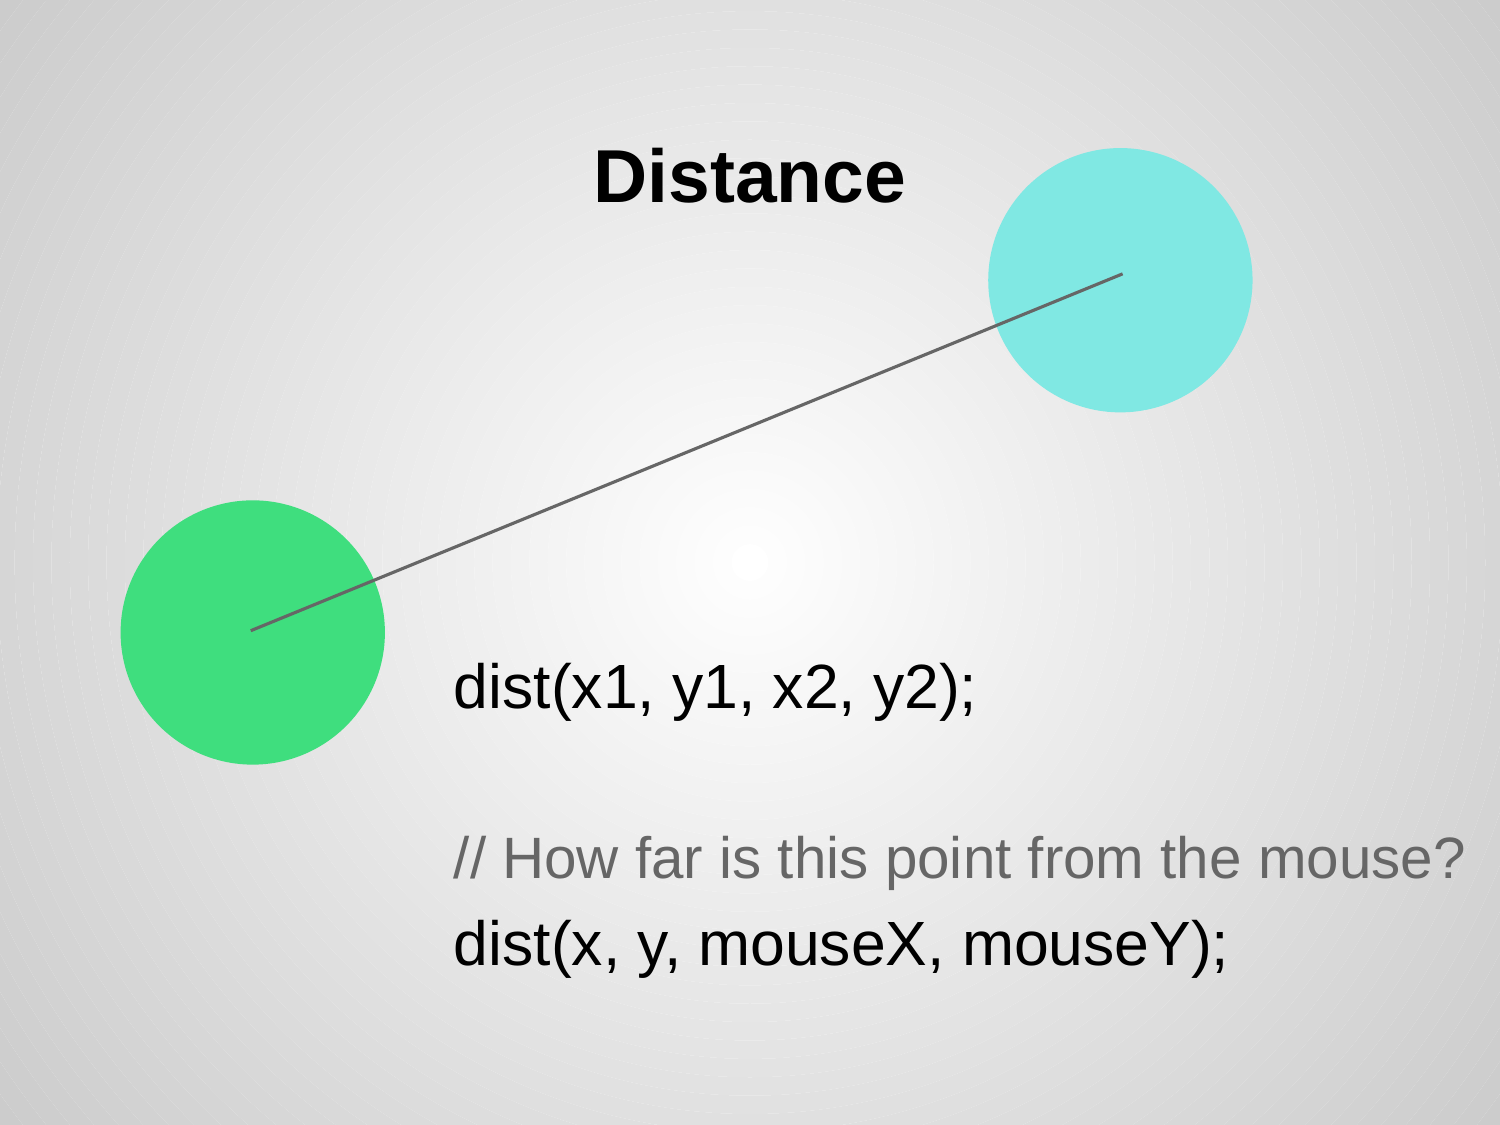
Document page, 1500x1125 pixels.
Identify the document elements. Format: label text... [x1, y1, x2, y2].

text_box [988, 148, 1253, 413]
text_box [250, 273, 1123, 631]
title Distance [75, 45, 1425, 233]
list dist(x1, y1, x2, y2); // How far is this point from the mouse? dist(x, y, mouseX, mouseY); [438, 630, 1500, 1125]
text_box [120, 500, 385, 765]
